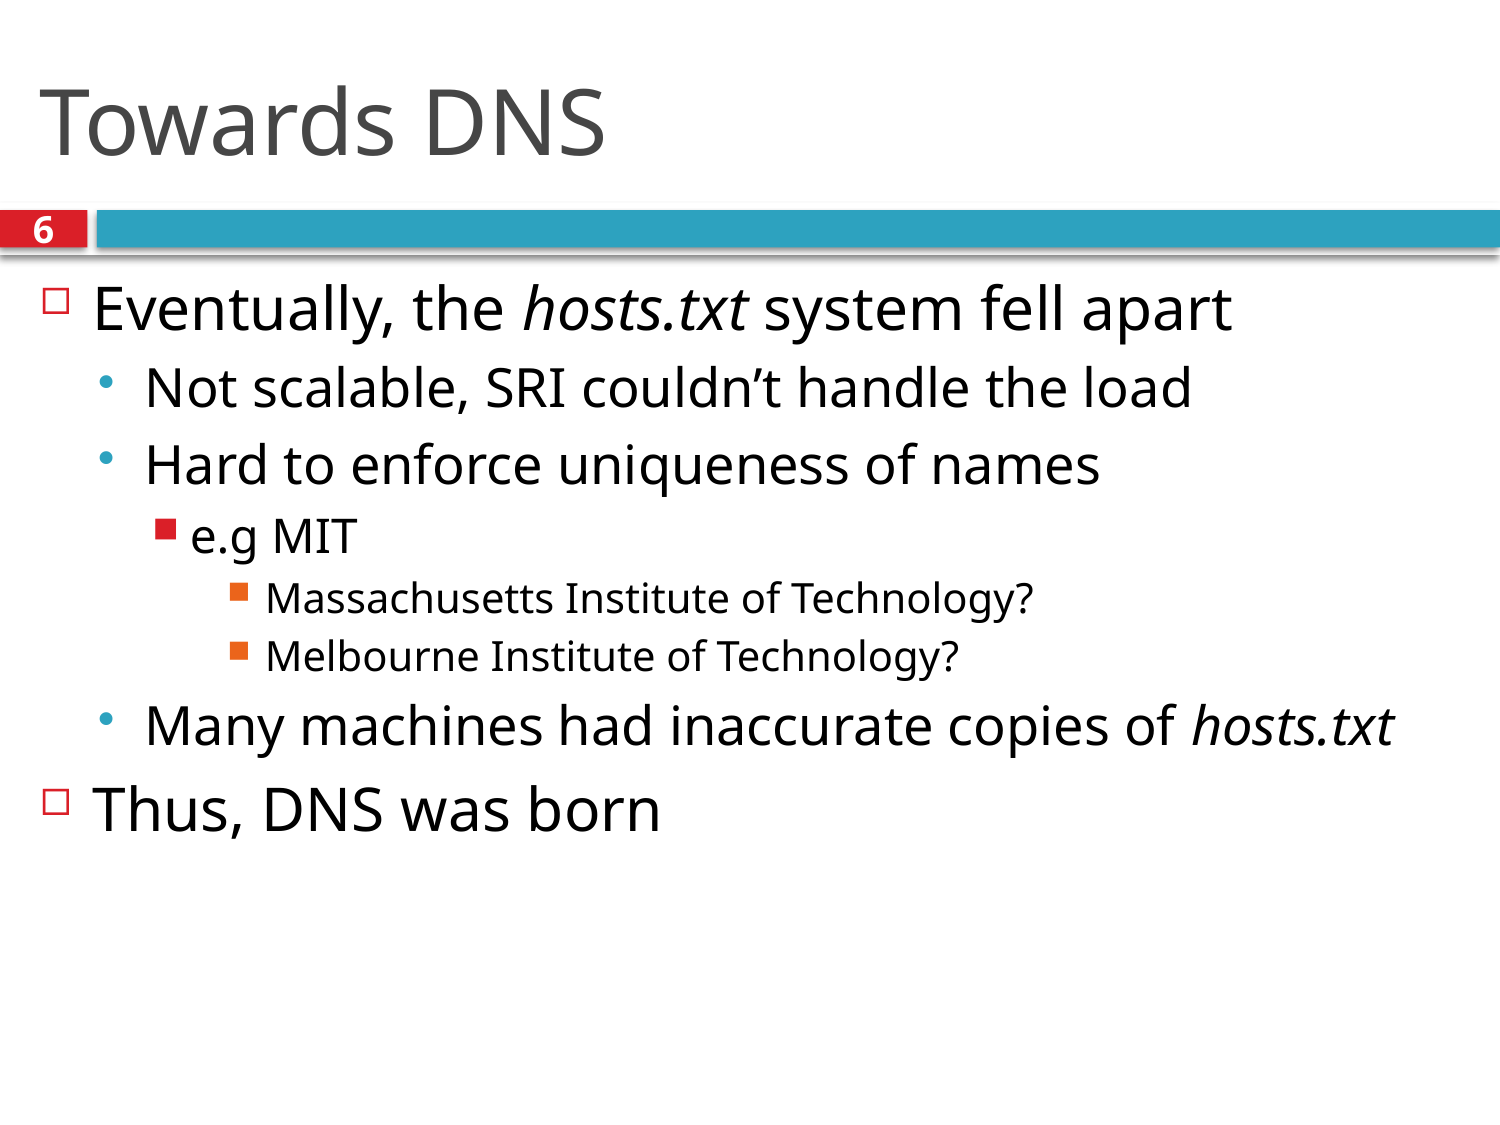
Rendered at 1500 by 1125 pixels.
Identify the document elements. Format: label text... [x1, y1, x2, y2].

slide_number 6 [0, 206, 88, 257]
list Eventually, the hosts.txt system fell apart Not scalable, SRI couldn’t handle the load Hard to enforce uniqueness of names e.g MIT Massachusetts Institute of Technology? Melbourne Institute of Technology? Many machines had inaccurate copies of hosts.txt Thus, DNS was born [24, 262, 1475, 1100]
title Towards DNS [24, 37, 1475, 200]
